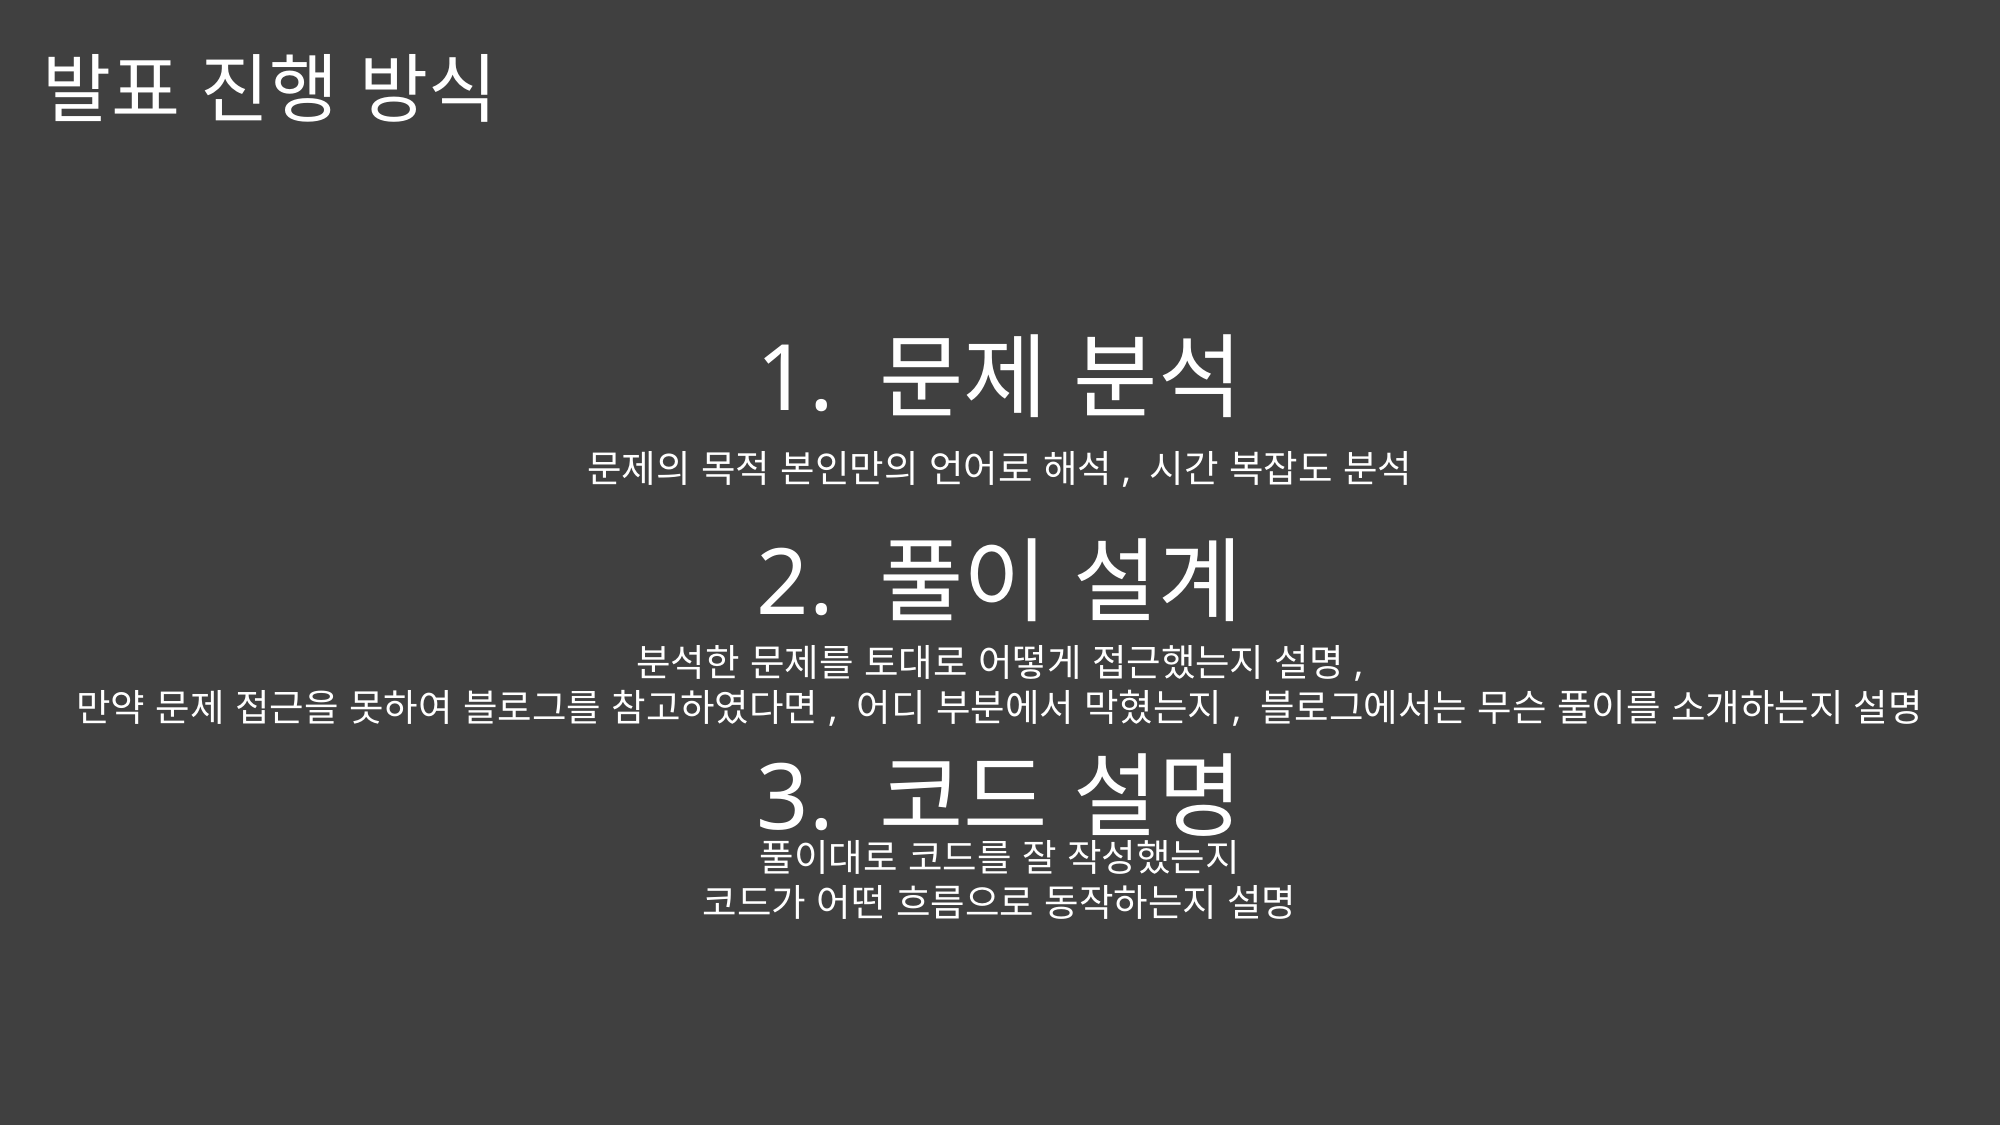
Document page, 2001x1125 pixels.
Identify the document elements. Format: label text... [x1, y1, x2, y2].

text_box 3. 코드 설명 [741, 737, 1258, 826]
text_box 풀이대로 코드를 잘 작성했는지 코드가 어떤 흐름으로 동작하는지 설명 [688, 826, 1312, 932]
text_box 발표 진행 방식 [27, 34, 513, 140]
text_box 2. 풀이 설계 [741, 515, 1258, 632]
text_box 문제의 목적 본인만의 언어로 해석, 시간 복잡도 분석 [572, 437, 1428, 498]
text_box 분석한 문제를 토대로 어떻게 접근했는지 설명, 만약 문제 접근을 못하여 블로그를 참고하였다면, 어디 부분에서 막혔는지, 블로그에서는 무슨 풀이를 소개하는지 설명 [61, 632, 1939, 737]
text_box 1. 문제 분석 [741, 311, 1258, 437]
